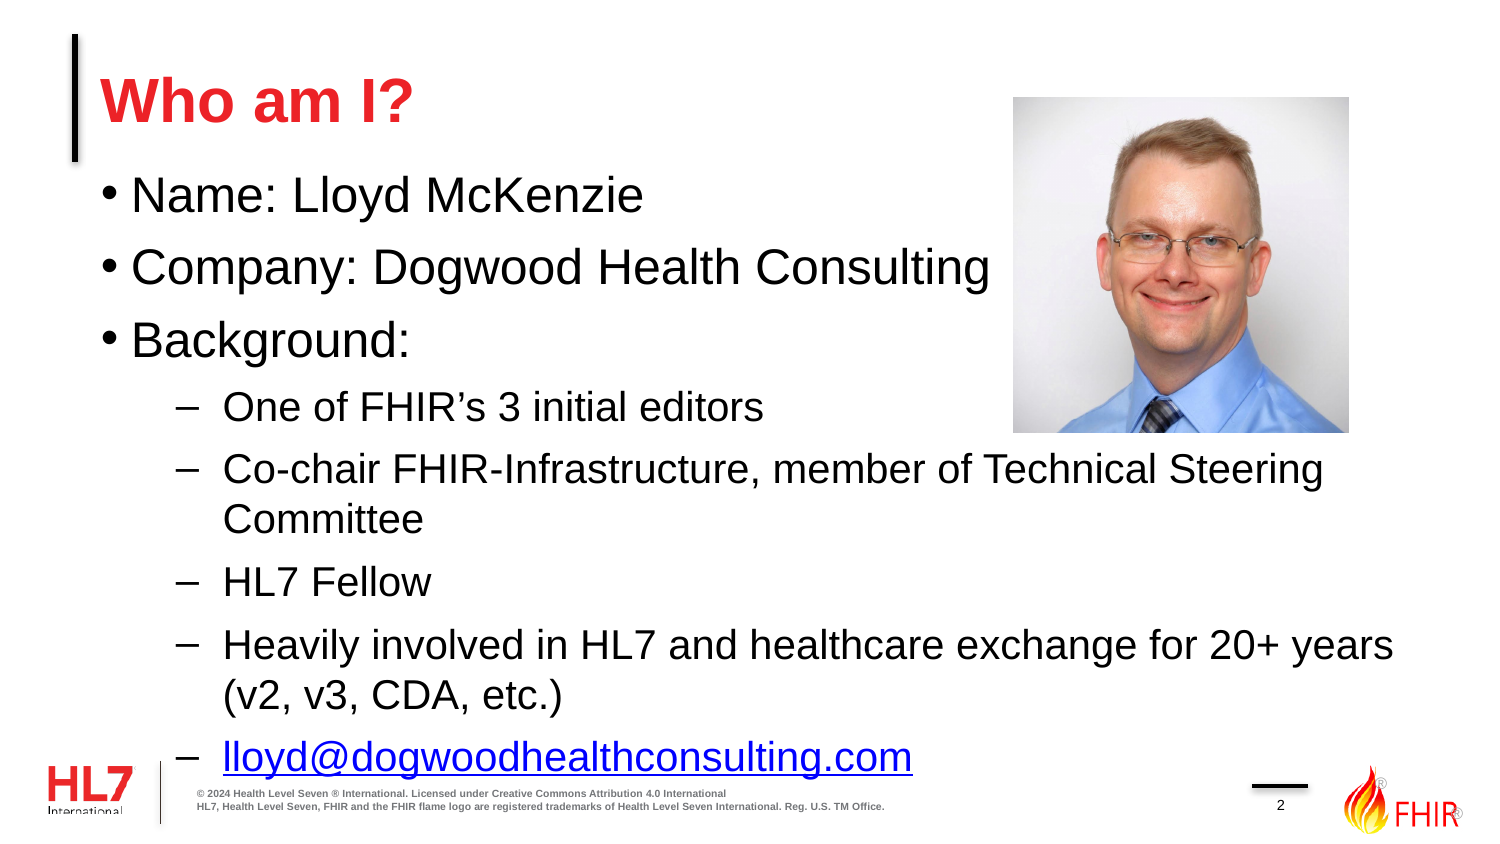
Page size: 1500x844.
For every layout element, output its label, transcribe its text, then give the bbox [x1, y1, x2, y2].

slide_number 2 [1258, 786, 1304, 813]
list Name: Lloyd McKenzie Company: Dogwood Health Consulting Background: One of FHIR’s 3 initial editors Co-chair FHIR-Infrastructure, member of Technical Steering Committee HL7 Fellow Heavily involved in HL7 and healthcare exchange for 20+ years (v2, v3, CDA, etc.) lloyd@dogwoodhealthconsulting.com [100, 162, 1451, 731]
picture [1339, 760, 1463, 837]
title Who am I? [100, 33, 1451, 162]
picture [1012, 97, 1349, 434]
footer © 2024 Health Level Seven ® International. Licensed under Creative Commons Attribution 4.0 International HL7, Health Level Seven, FHIR and the FHIR flame logo are registered trademarks of Health Level Seven International. Reg. U.S. TM Office. [196, 786, 941, 813]
